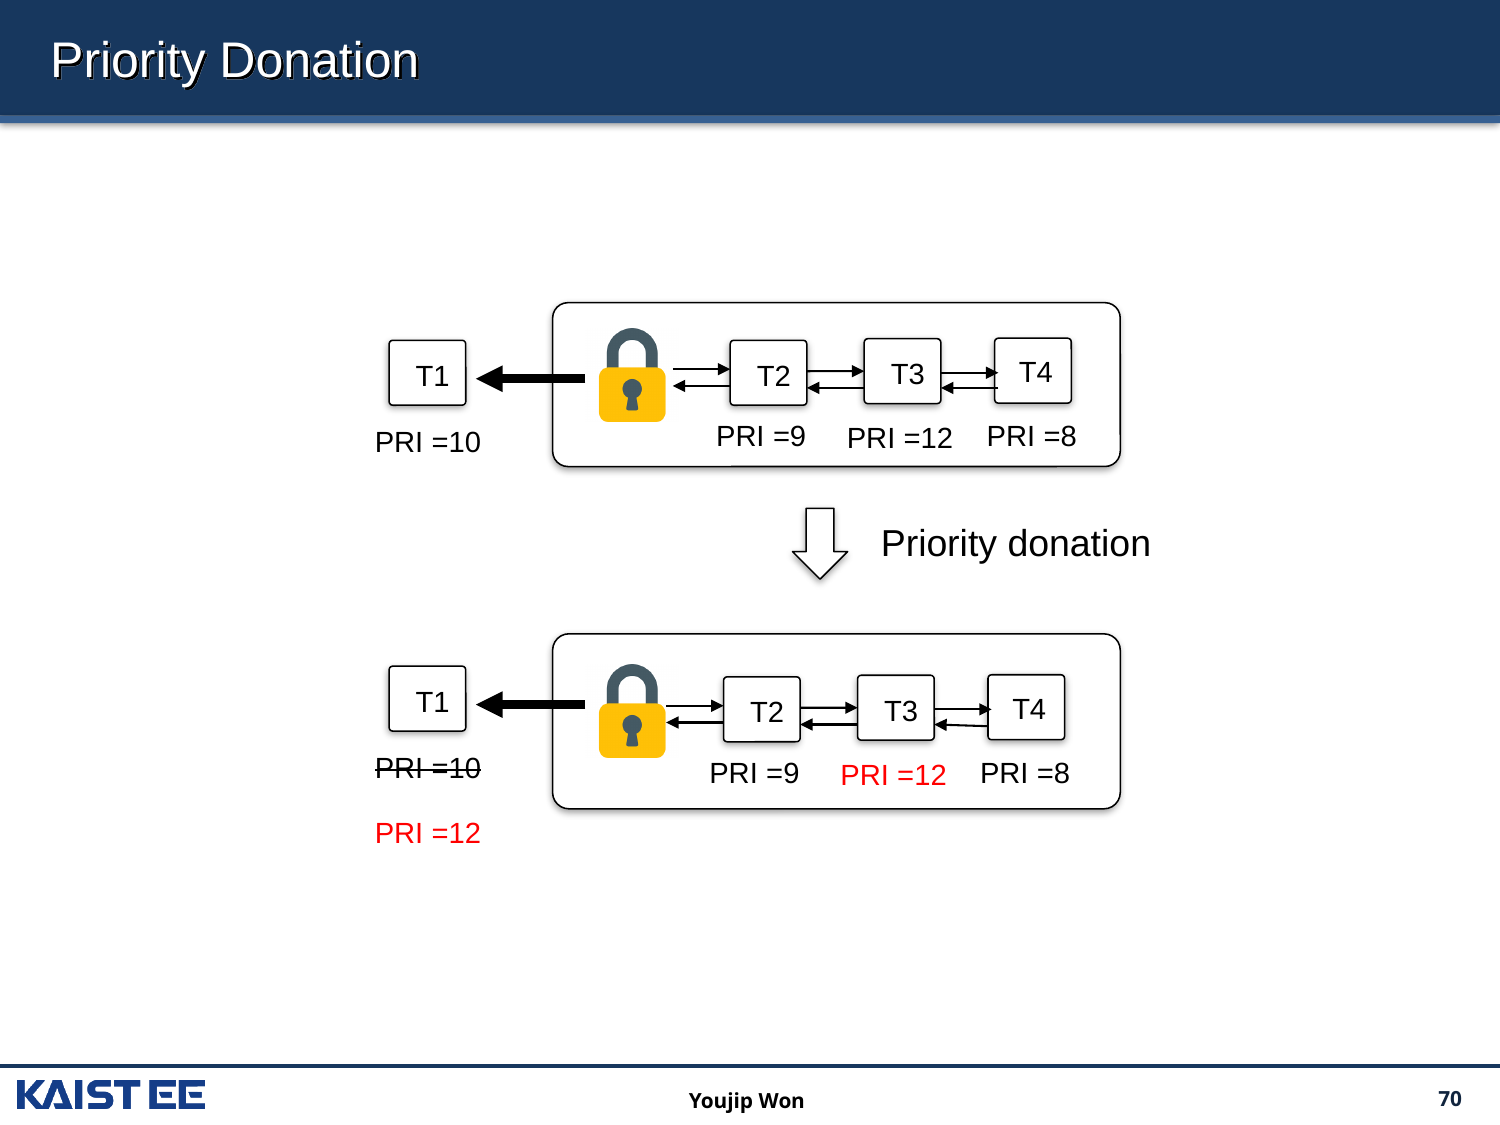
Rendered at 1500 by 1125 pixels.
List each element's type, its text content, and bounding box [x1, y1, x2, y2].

text_box PRI =9 [701, 410, 848, 460]
text_box T3 [876, 348, 941, 398]
text_box T4 [1004, 346, 1070, 396]
text_box T2 [742, 349, 807, 400]
text_box [385, 663, 469, 735]
text_box [984, 671, 1068, 743]
text_box T1 [400, 349, 466, 400]
text_box PRI =8 [965, 746, 1088, 797]
footer Youjip Won [497, 1079, 997, 1117]
text_box [549, 299, 1124, 470]
text_box T4 [997, 682, 1063, 733]
picture [584, 328, 679, 422]
text_box [861, 335, 944, 407]
text_box [549, 630, 1124, 812]
text_box [991, 335, 1075, 407]
text_box [727, 337, 811, 409]
text_box PRI =9 [694, 746, 841, 797]
picture [17, 1080, 205, 1109]
text_box PRI =10 [360, 742, 507, 792]
text_box [789, 505, 851, 583]
text_box T1 [400, 675, 466, 726]
text_box PRI =12 [360, 807, 507, 857]
text_box T2 [735, 686, 801, 737]
text_box PRI =8 [971, 410, 1094, 460]
text_box PRI =10 [360, 416, 507, 466]
picture [584, 663, 679, 758]
title Priority Donation [34, 8, 1477, 106]
text_box [854, 672, 938, 744]
text_box PRI =12 [825, 748, 972, 799]
text_box PRI =12 [832, 412, 979, 463]
text_box Priority donation [866, 511, 1167, 572]
slide_number 41 [1306, 1081, 1483, 1118]
text_box [385, 337, 469, 409]
text_box T3 [869, 684, 935, 735]
text_box [720, 673, 804, 745]
